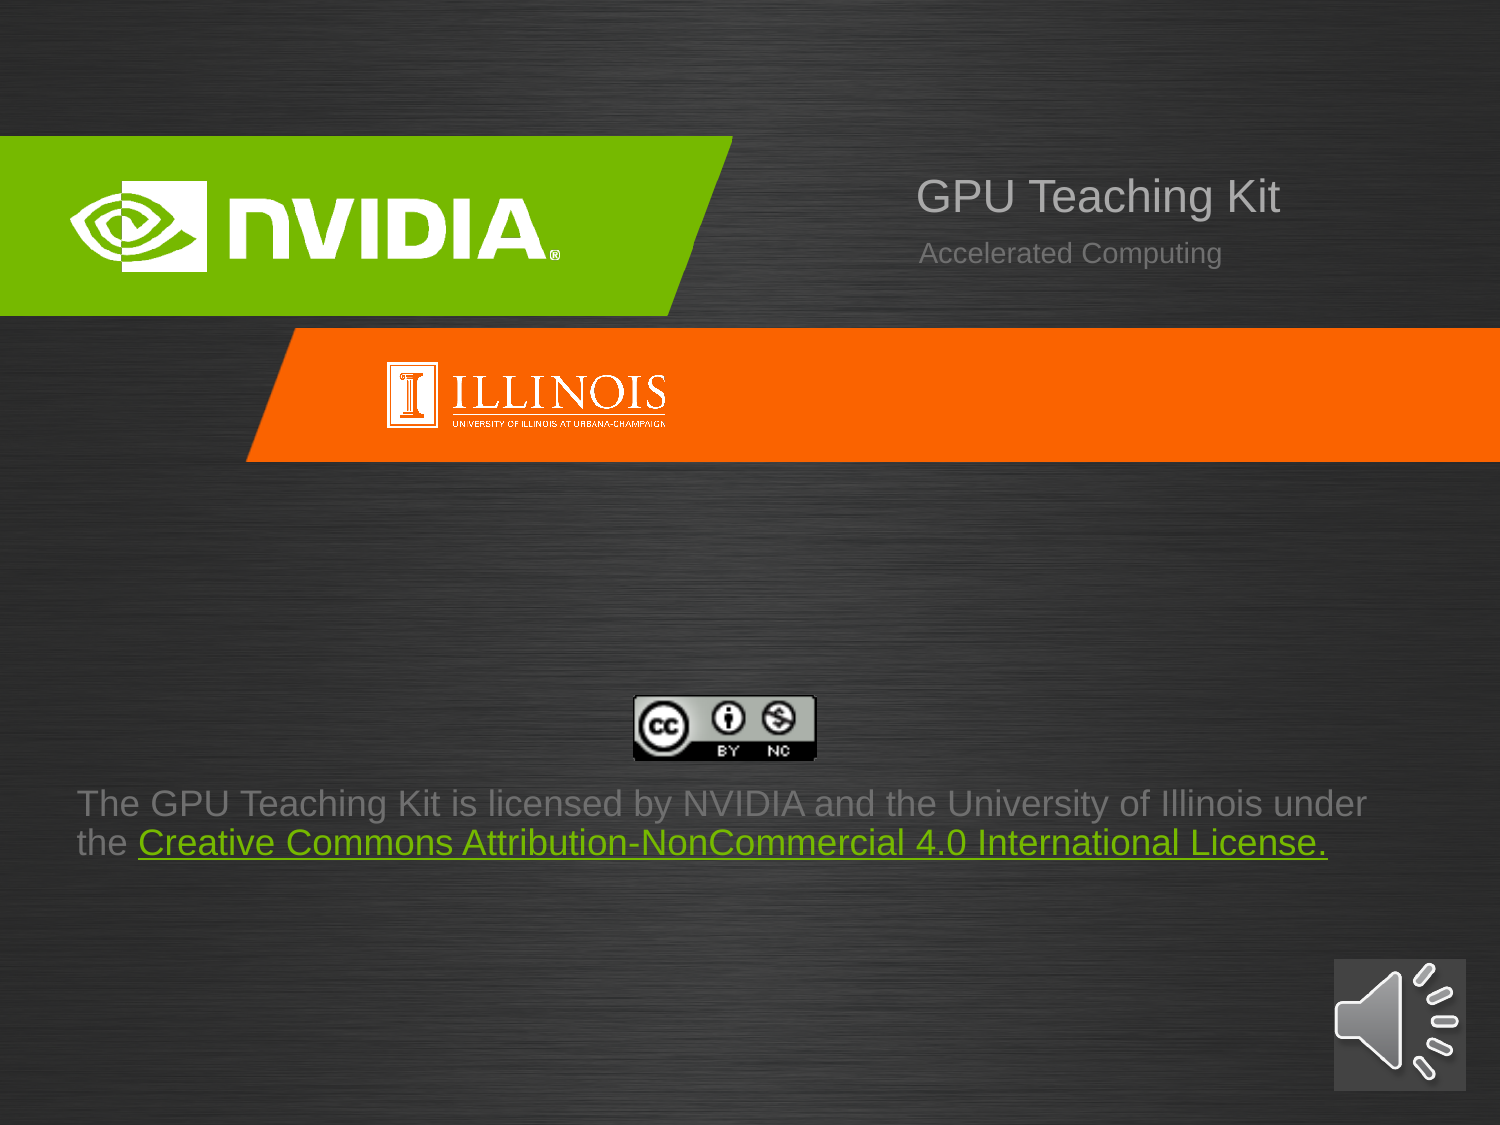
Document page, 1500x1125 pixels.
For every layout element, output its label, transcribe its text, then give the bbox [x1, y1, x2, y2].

picture [0, 136, 733, 316]
picture [1333, 958, 1467, 1092]
subtitle The GPU Teaching Kit is licensed by NVIDIA and the University of Illinois under the Creative Commons Attribution-NonCommercial 4.0 International License. [61, 776, 1437, 873]
picture [632, 695, 817, 761]
picture [245, 328, 1500, 462]
